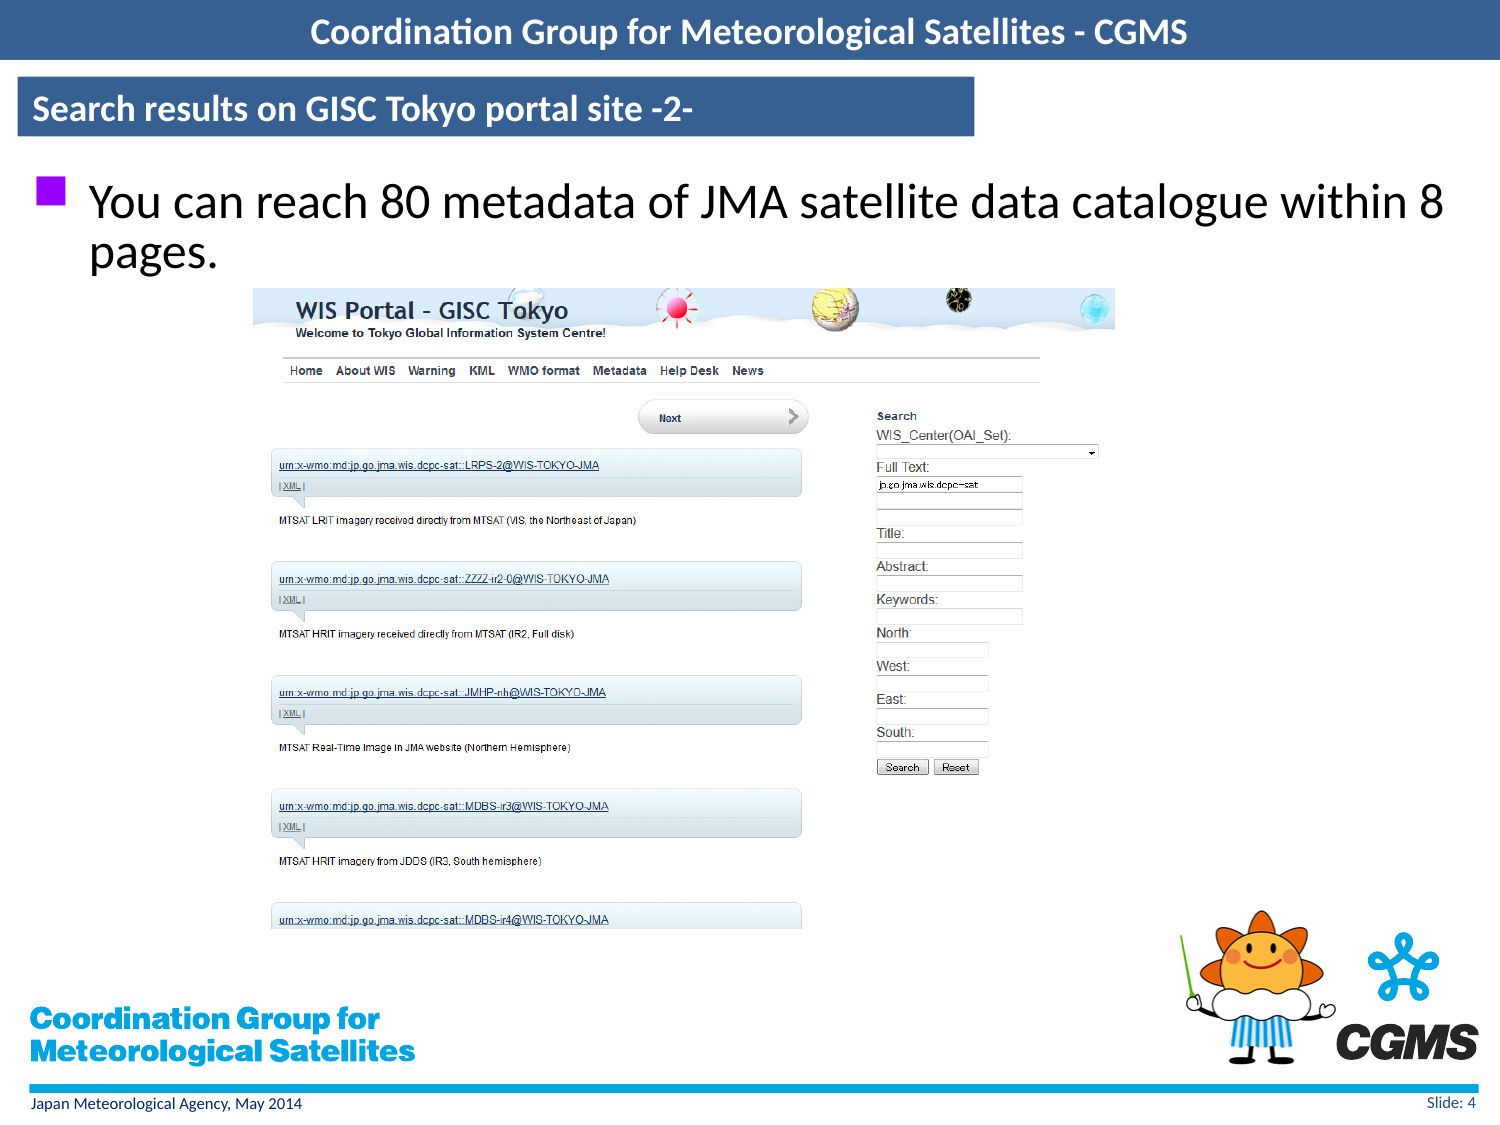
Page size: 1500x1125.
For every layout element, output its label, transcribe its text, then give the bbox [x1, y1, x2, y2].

text_box Coordination Group for Meteorological Satellites - CGMS [0, 0, 1500, 60]
text_box You can reach 80 metadata of JMA satellite data catalogue within 8 pages. [17, 170, 1500, 286]
slide_number Slide: 4 [1412, 1084, 1500, 1125]
picture [1175, 905, 1342, 1071]
text_box Search results on GISC Tokyo portal site -2- [17, 76, 975, 137]
picture [253, 288, 1115, 929]
